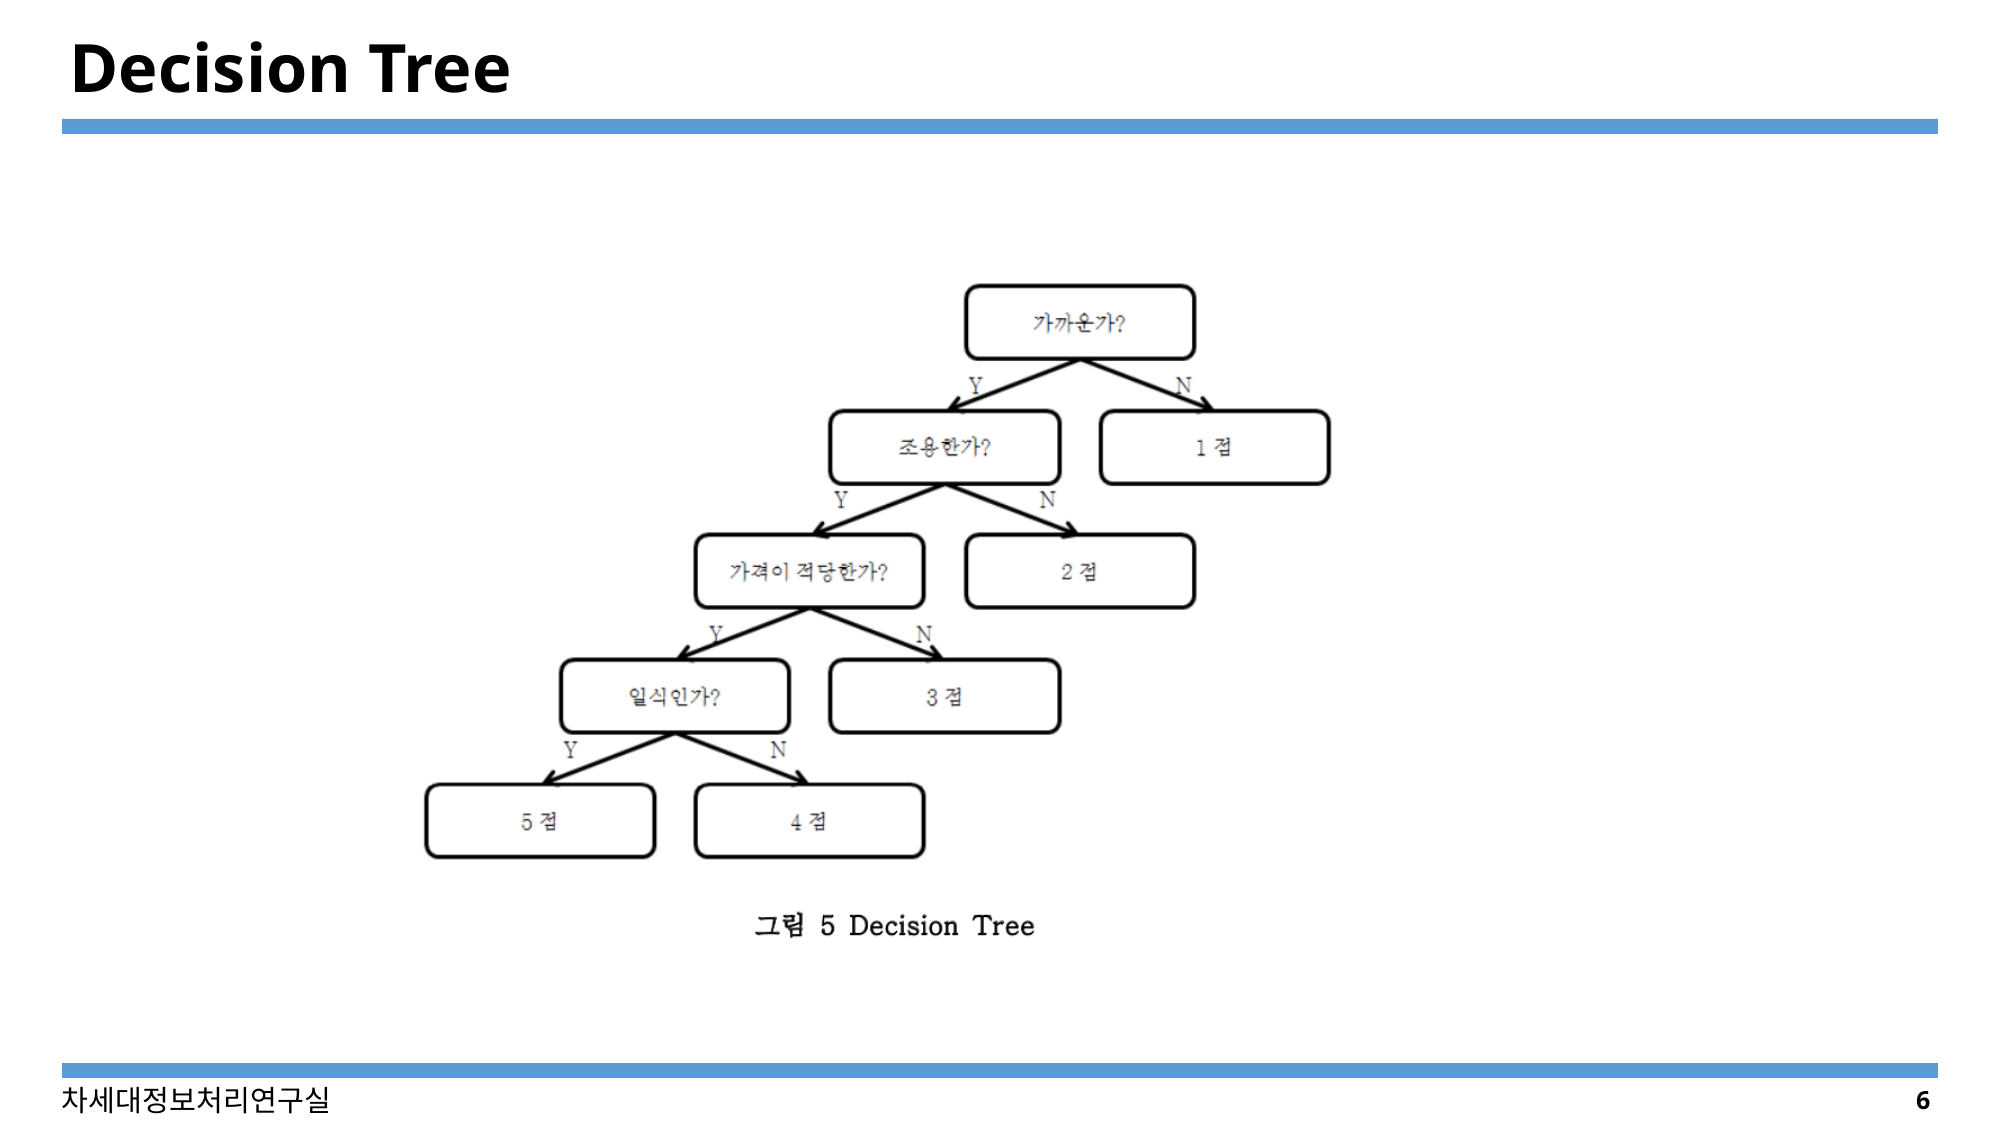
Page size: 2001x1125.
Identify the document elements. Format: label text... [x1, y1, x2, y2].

title Decision Tree [61, 23, 1565, 119]
slide_number 6 [1906, 1079, 1939, 1125]
picture [339, 165, 1406, 960]
